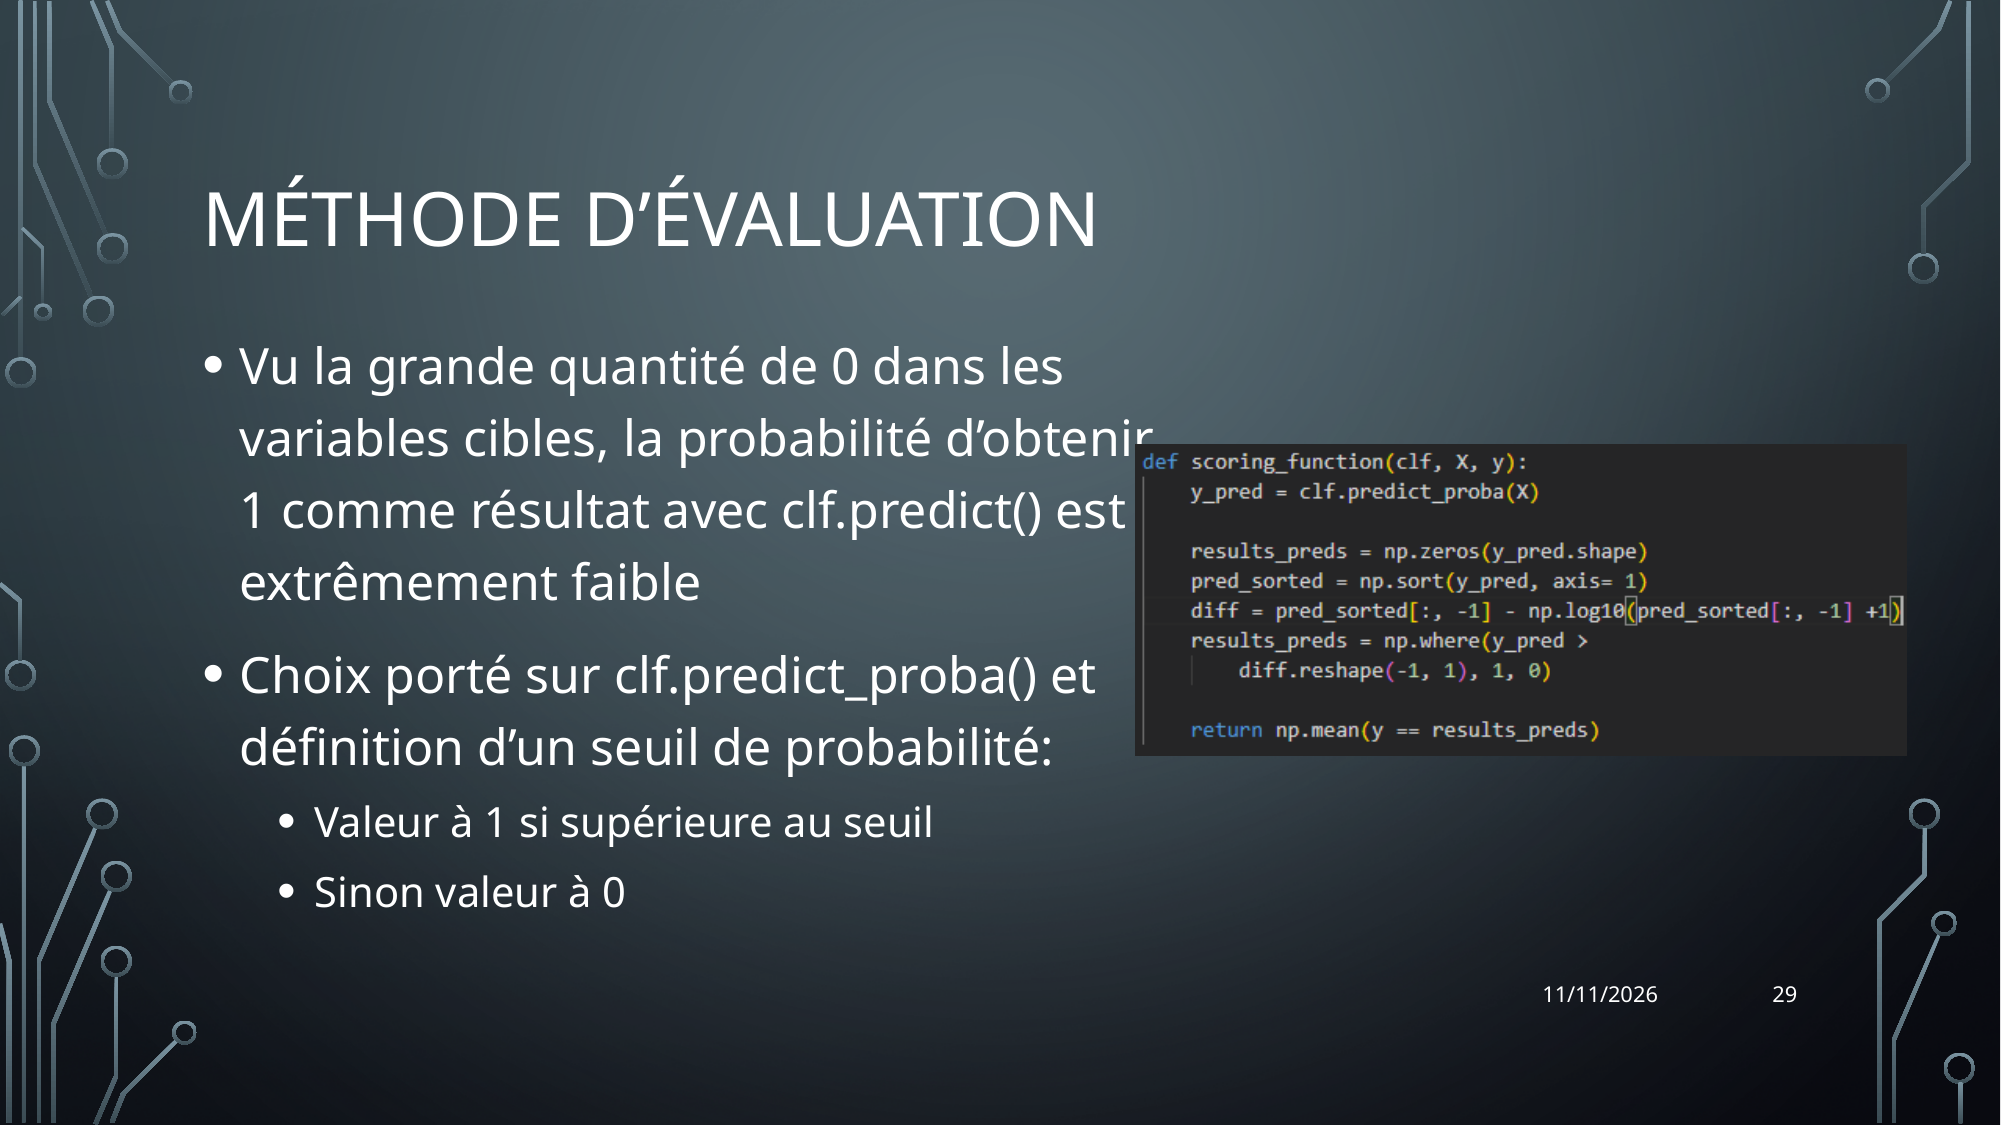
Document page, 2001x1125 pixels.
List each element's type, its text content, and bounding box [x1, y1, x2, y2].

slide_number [1223, 965, 1674, 1025]
title Méthode d’évaluation [187, 101, 1813, 344]
list Vu la grande quantité de 0 dans les variables cibles, la probabilité d’obtenir 1 comme résultat avec clf.predict() est extrêmement faible Choix porté sur clf.predict_proba() et définition d’un seuil de probabilité: Valeur à 1 si supérieure au seuil Sinon valeur à 0 [187, 314, 1179, 950]
picture [1135, 444, 1907, 757]
slide_number 29 [1685, 965, 1813, 1025]
